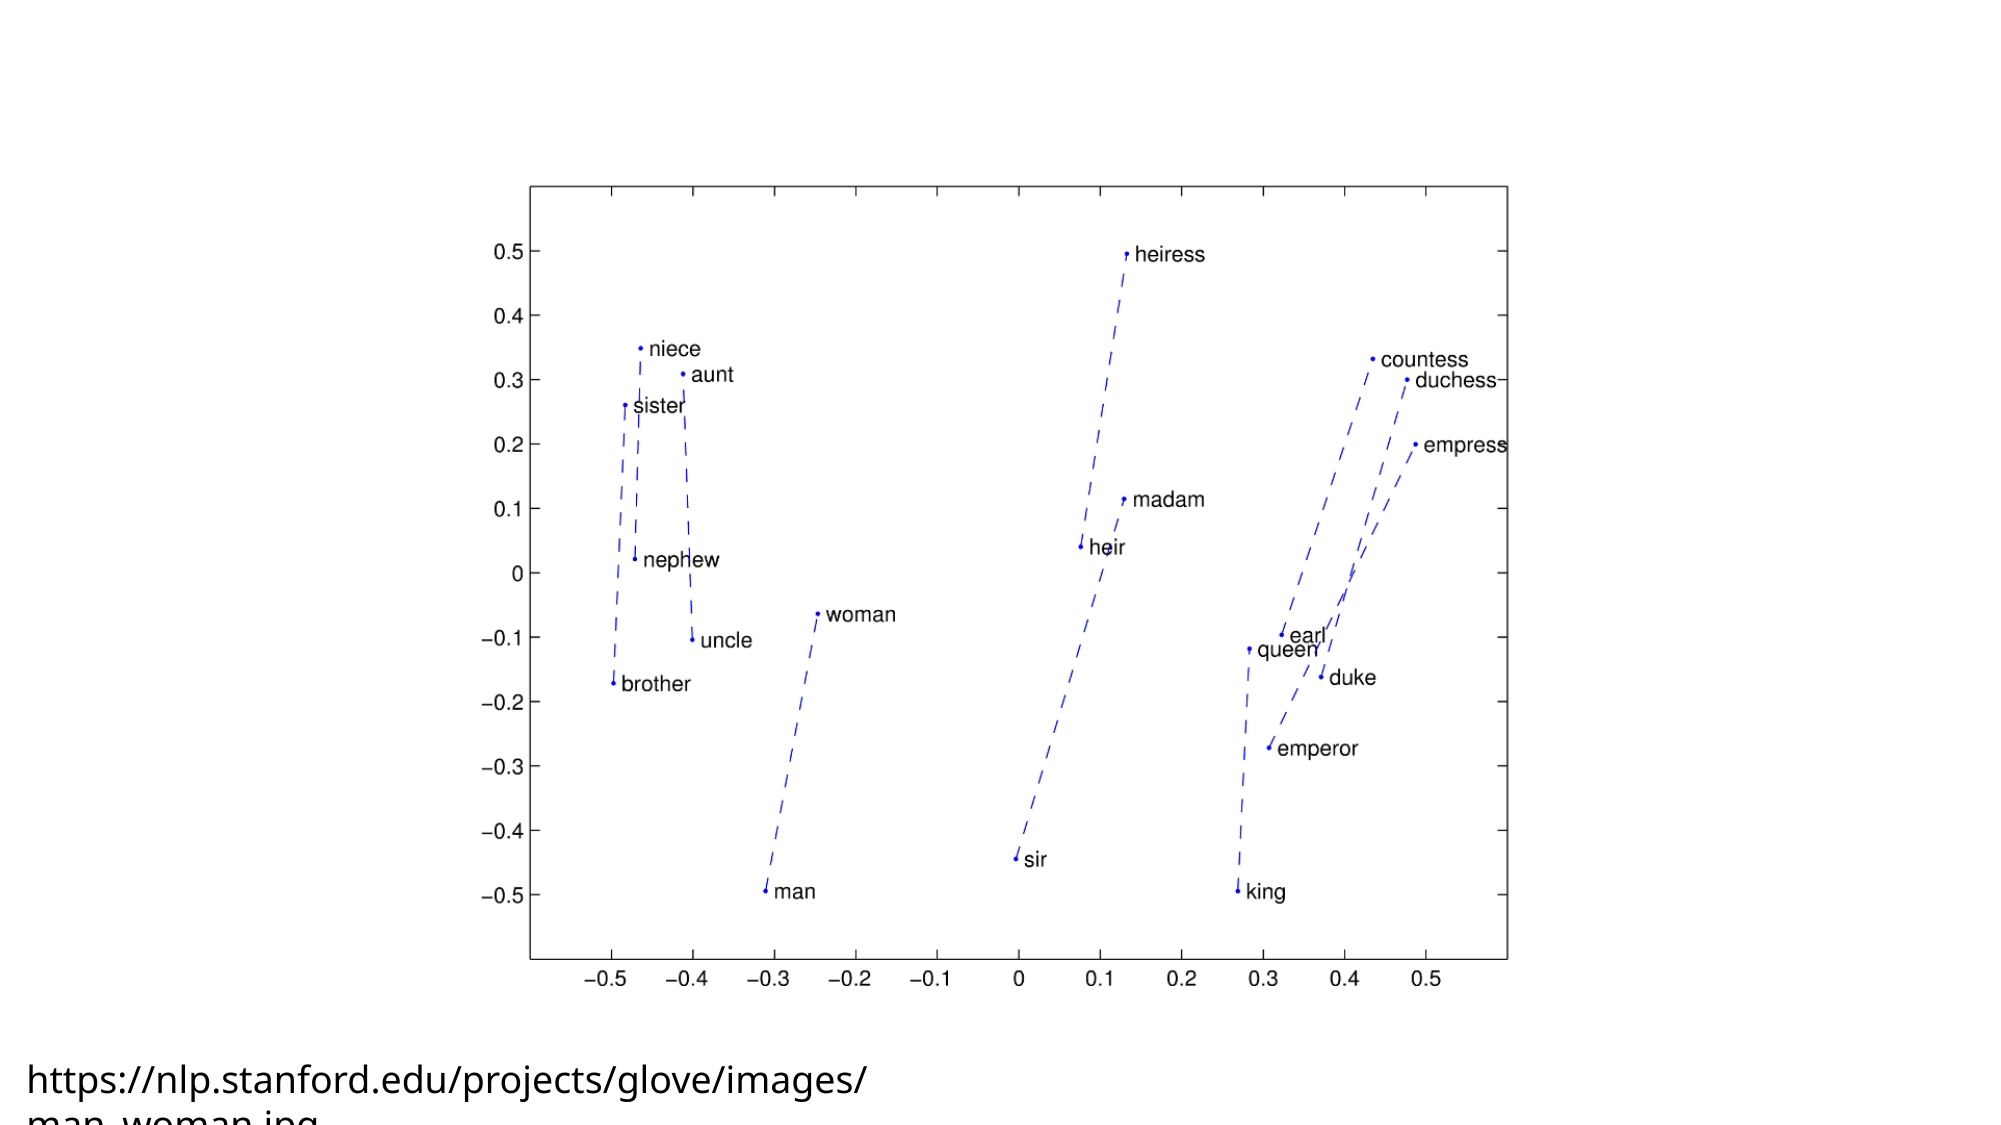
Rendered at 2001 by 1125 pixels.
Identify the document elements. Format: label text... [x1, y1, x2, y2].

text_box https://nlp.stanford.edu/projects/glove/images/man_woman.jpg [11, 1048, 1155, 1125]
picture [479, 179, 1521, 987]
